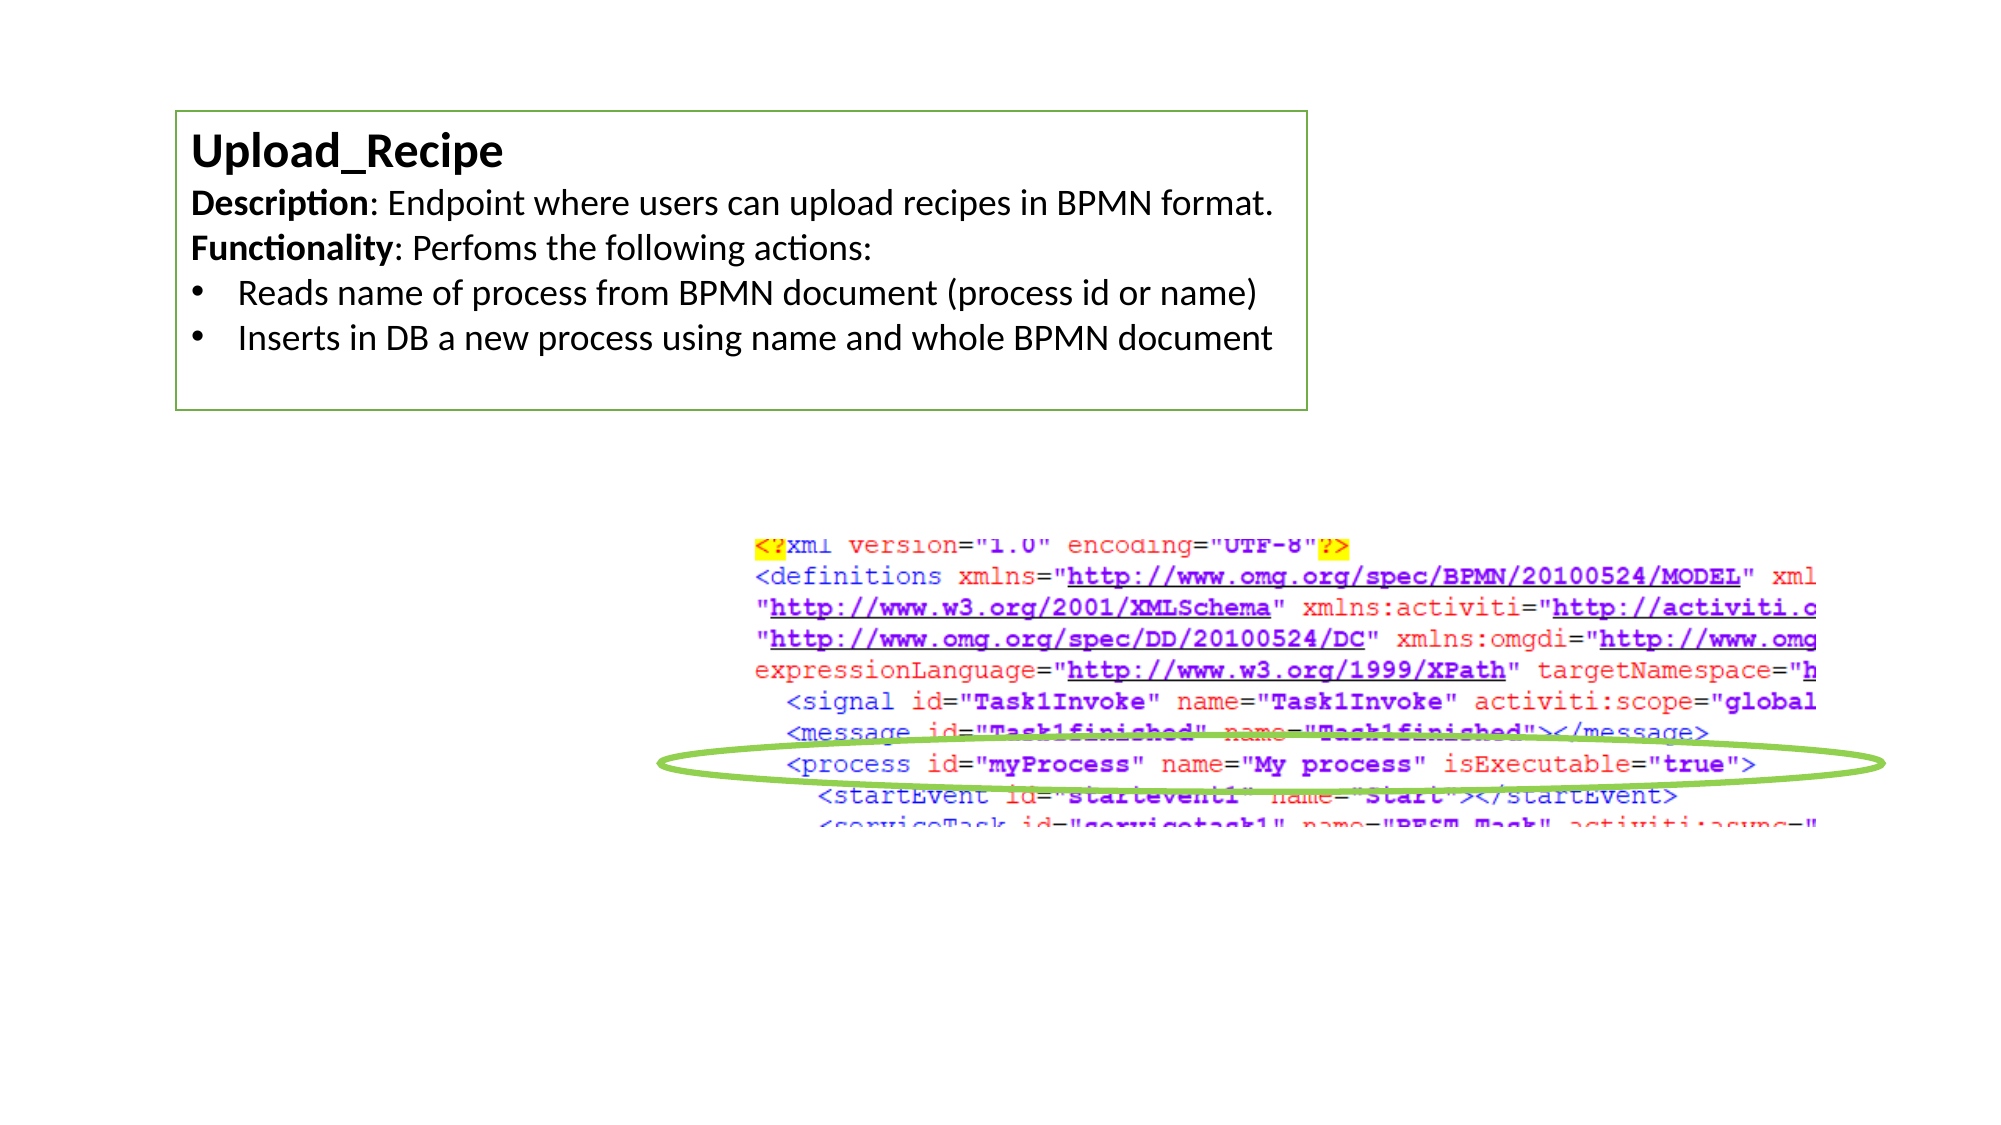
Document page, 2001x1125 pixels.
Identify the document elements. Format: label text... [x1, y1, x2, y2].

text_box [1816, 749, 1884, 778]
picture [755, 539, 1816, 827]
text_box Upload_Recipe Description: Endpoint where users can upload recipes in BPMN format. Functionality: Perfoms the following actions: Reads name of process from BPMN document (process id or name) Inserts in DB a new process using name and whole BPMN document [175, 110, 1308, 411]
text_box [658, 747, 755, 780]
